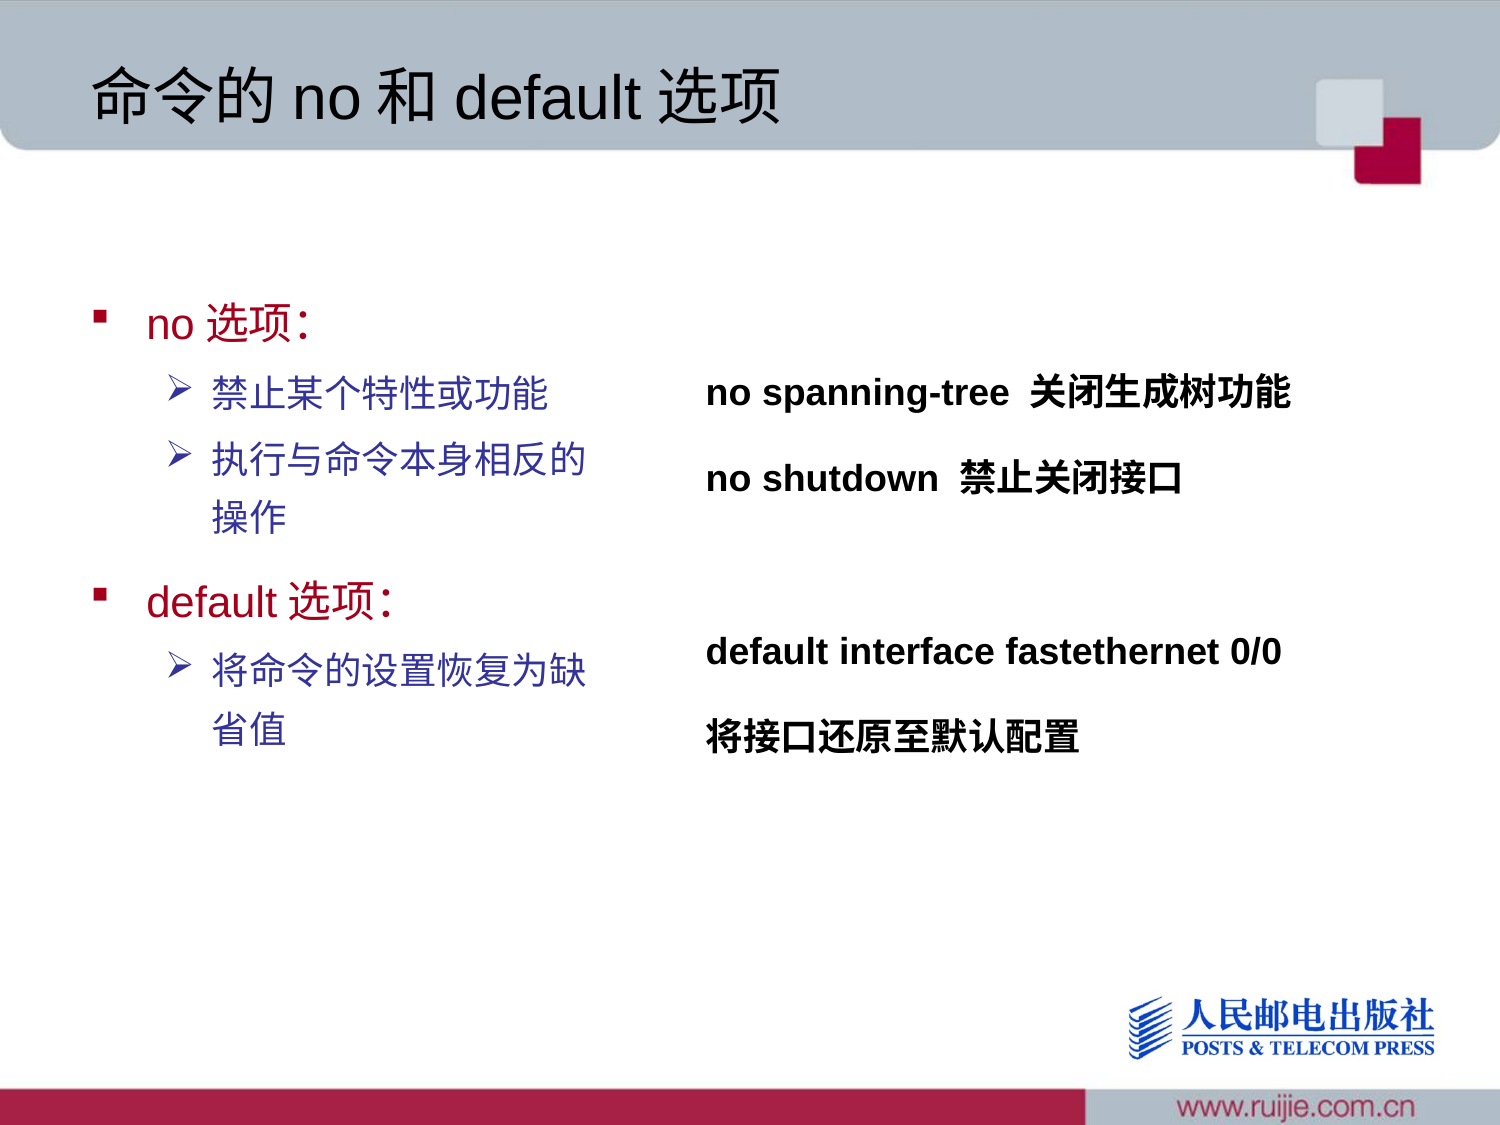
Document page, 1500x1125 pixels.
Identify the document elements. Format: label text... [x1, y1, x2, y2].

picture [0, 0, 1500, 1125]
text_box no spanning-tree 关闭生成树功能 no shutdown 禁止关闭接口 default interface fastethernet 0/0 将接口还原至默认配置 [690, 338, 1500, 766]
title 命令的no和default选项 [75, 31, 1306, 159]
list no选项： 禁止某个特性或功能 执行与命令本身相反的操作 default选项： 将命令的设置恢复为缺省值 [75, 262, 621, 988]
